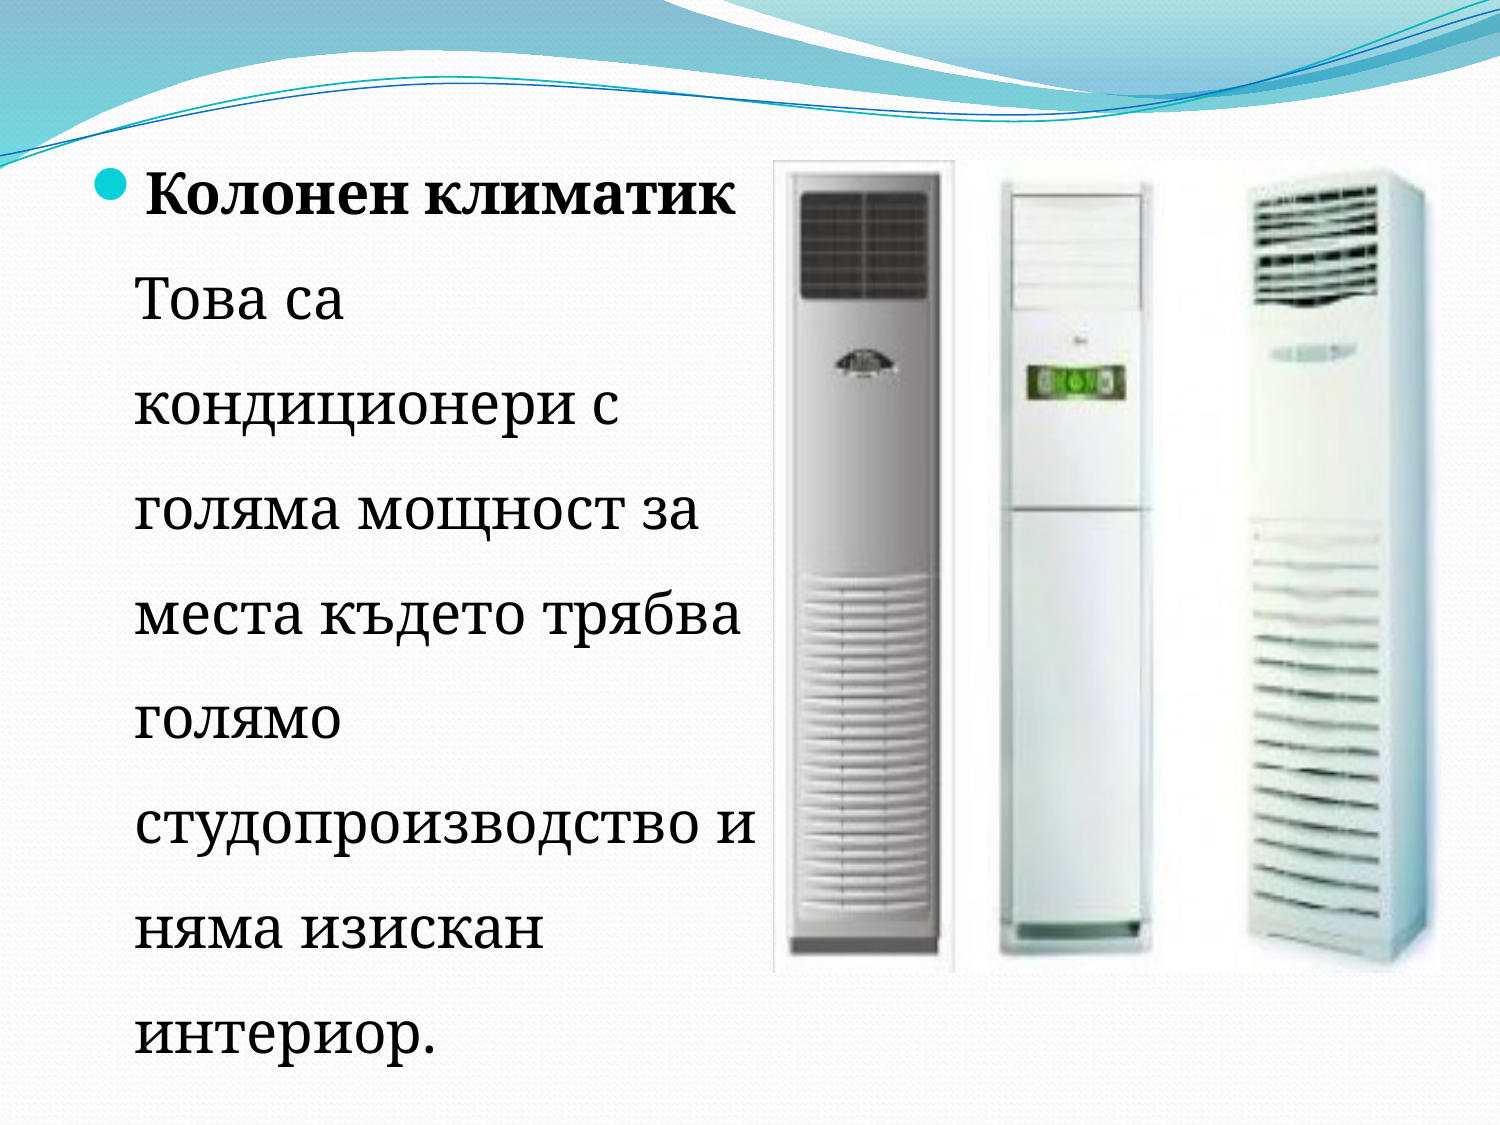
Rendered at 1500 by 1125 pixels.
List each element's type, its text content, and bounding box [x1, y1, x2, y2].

list Колонен климатик Това са кондиционери с голяма мощност за места където трябва голямо студопроизводство и няма изискан интериор. [75, 113, 774, 1038]
picture [773, 160, 1442, 974]
